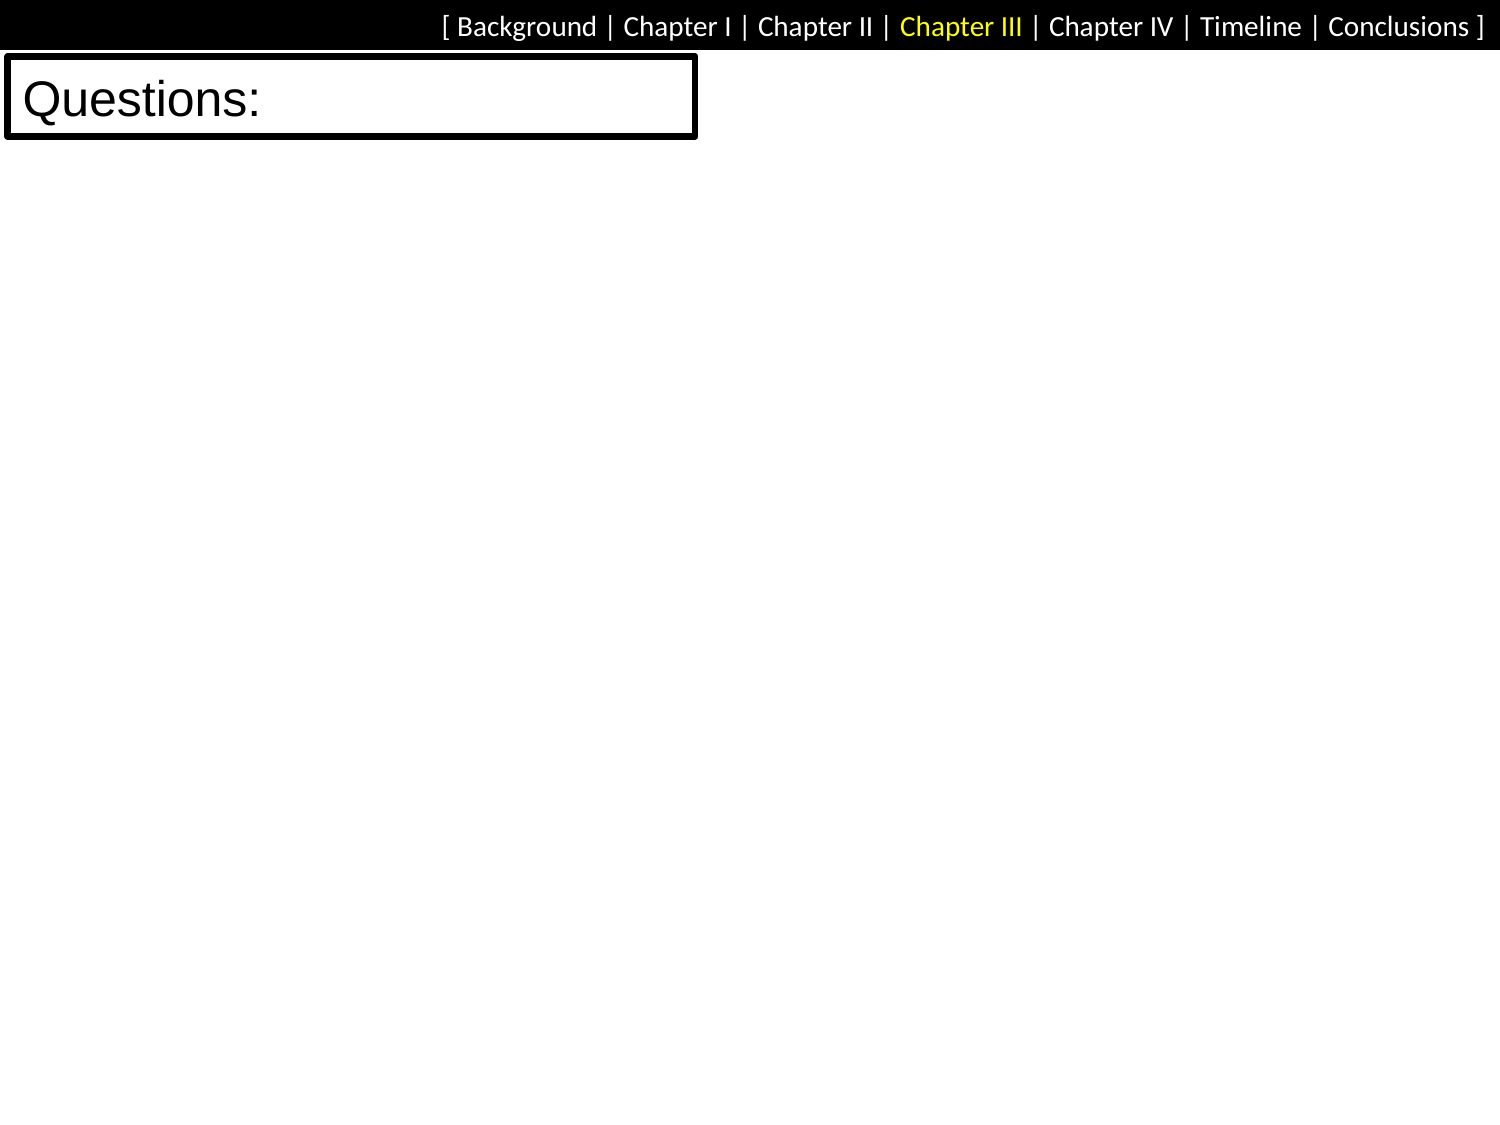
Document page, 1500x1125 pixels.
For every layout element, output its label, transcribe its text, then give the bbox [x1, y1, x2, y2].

title Questions: [4, 53, 698, 140]
